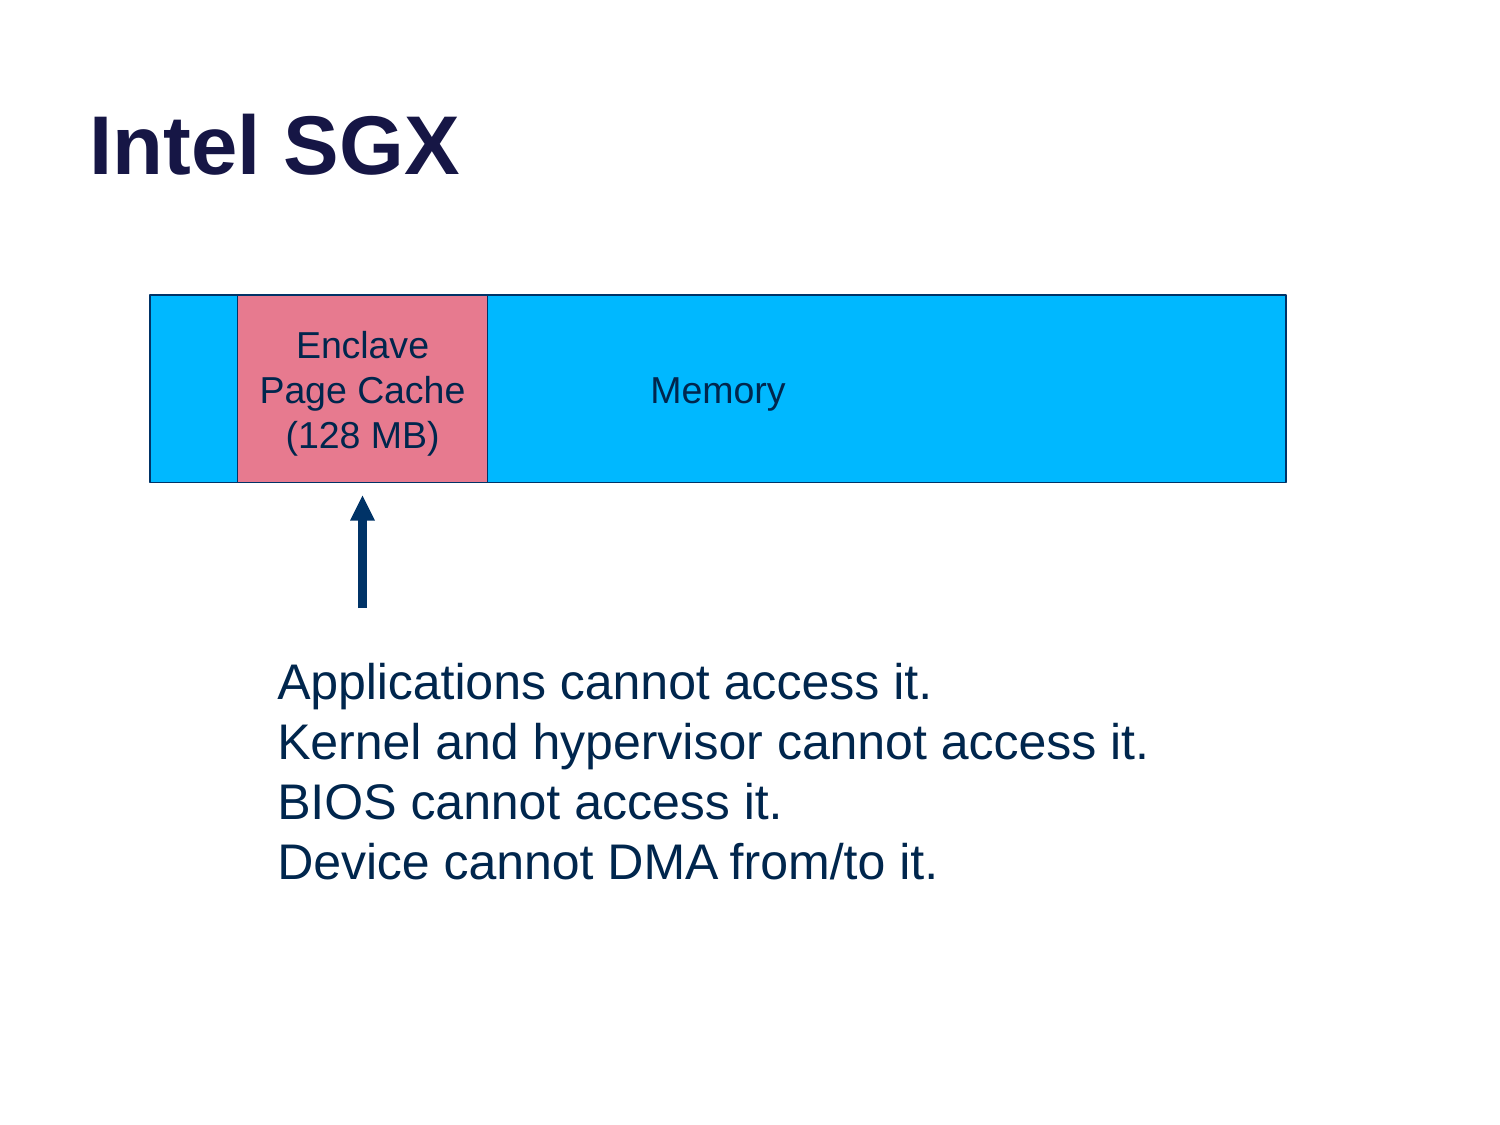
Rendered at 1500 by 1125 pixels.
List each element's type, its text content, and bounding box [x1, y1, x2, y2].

text_box Applications cannot access it. Kernel and hypervisor cannot access it. BIOS cannot access it. Device cannot DMA from/to it. [262, 642, 1312, 898]
text_box Enclave Page Cache (128 MB) [237, 295, 488, 483]
text_box Memory [149, 295, 237, 483]
title Intel SGX [75, 0, 1425, 200]
text_box Memory [488, 295, 1286, 483]
